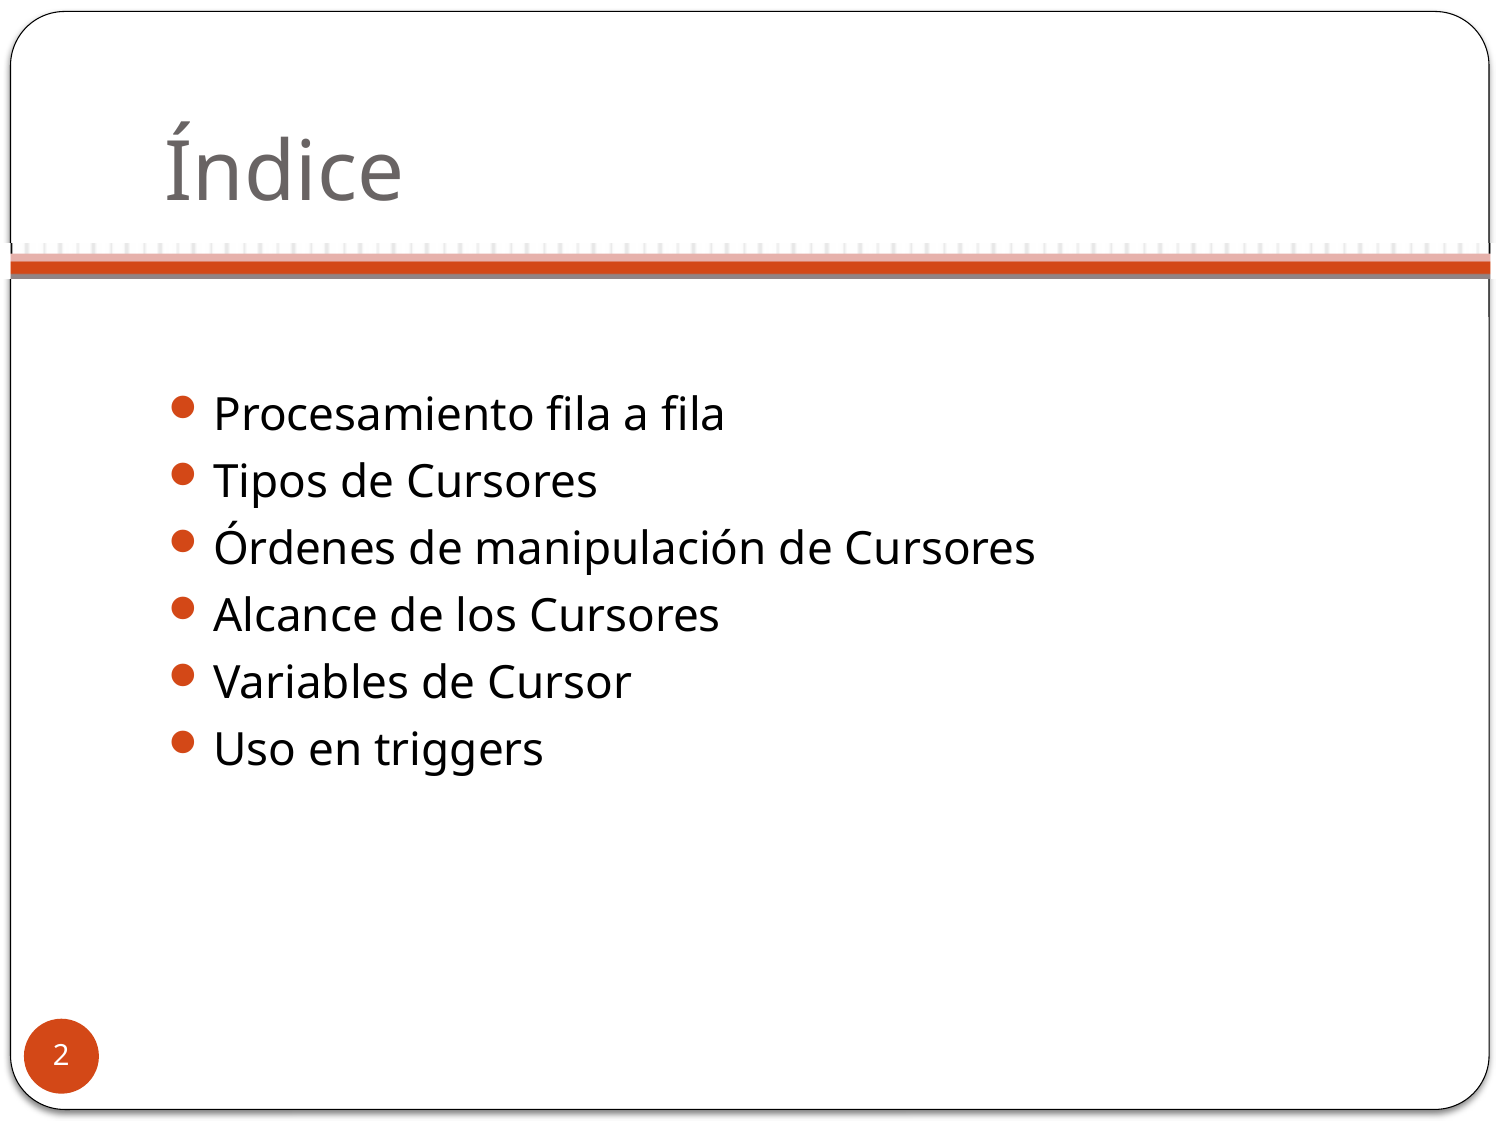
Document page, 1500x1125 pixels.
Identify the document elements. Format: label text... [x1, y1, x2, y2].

slide_number 2 [23, 1018, 99, 1094]
title Índice [150, 45, 1425, 233]
text_box Procesamiento fila a fila Tipos de Cursores Órdenes de manipulación de Cursores Alcance de los Cursores Variables de Cursor Uso en triggers [153, 377, 1234, 811]
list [0, 243, 1500, 280]
